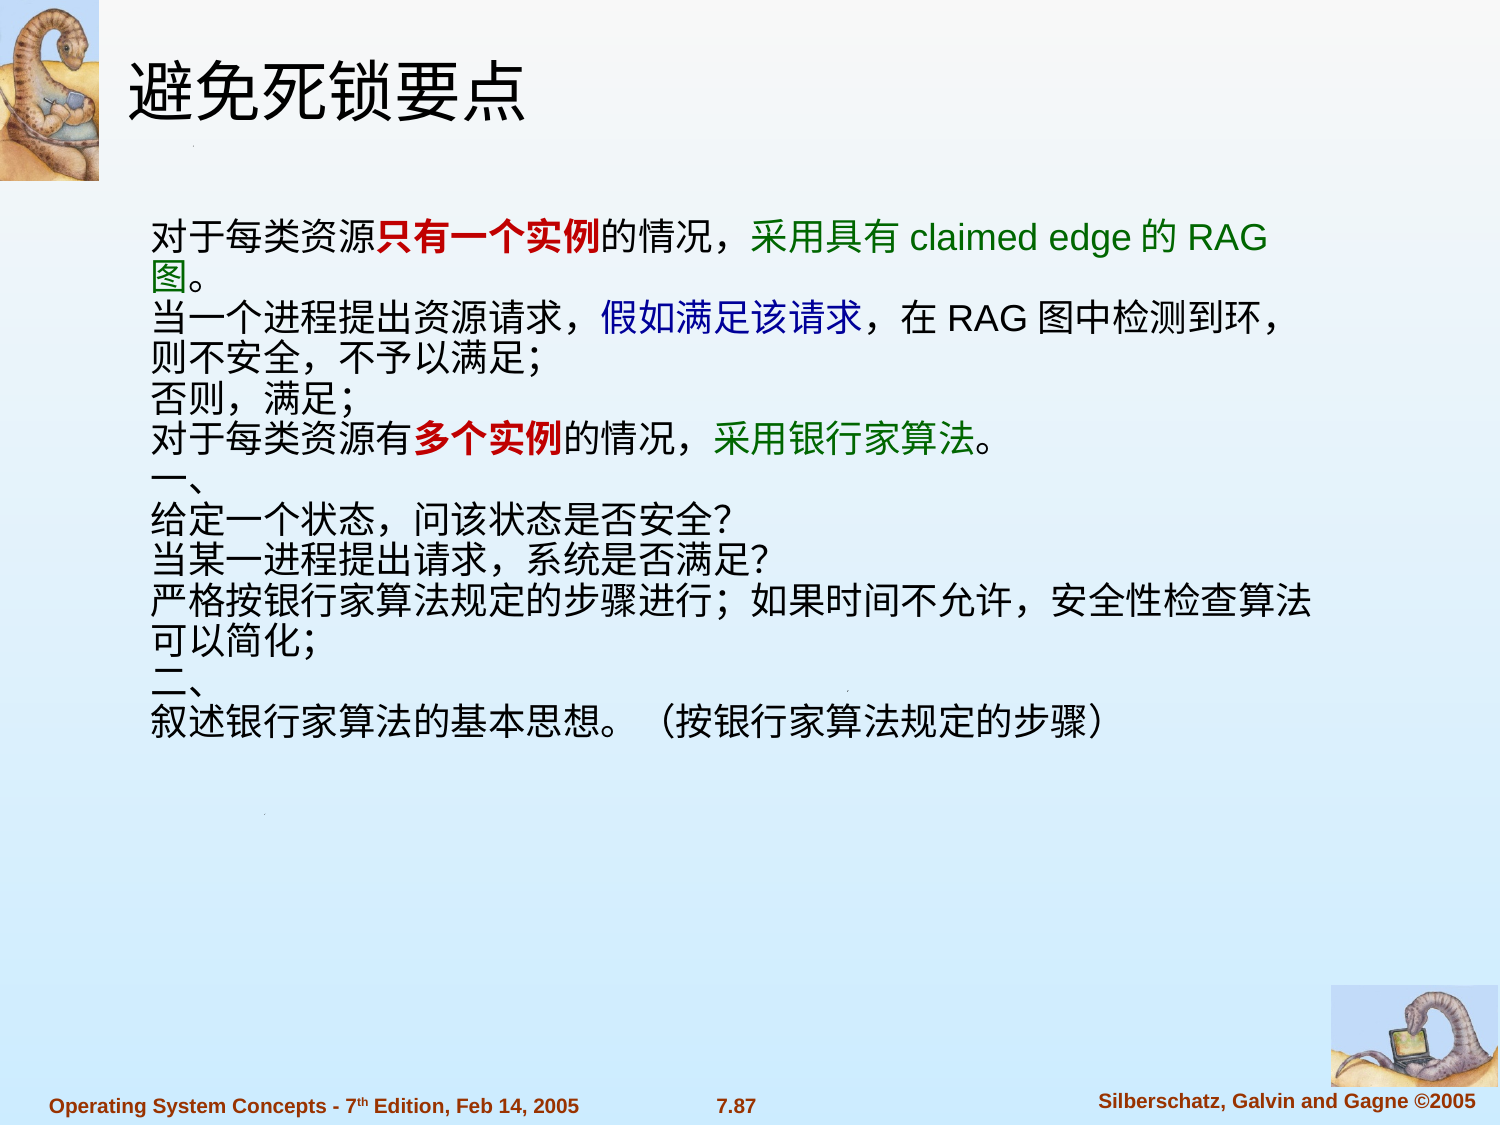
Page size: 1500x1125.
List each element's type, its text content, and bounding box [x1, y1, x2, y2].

picture [0, 0, 99, 181]
picture [1331, 985, 1498, 1087]
list 对于每类资源只有一个实例的情况，采用具有claimed edge的RAG图。 当一个进程提出资源请求，假如满足该请求，在RAG图中检测到环，则不安全，不予以满足； 否则，满足； 对于每类资源有多个实例的情况，采用银行家算法。 一、 给定一个状态，问该状态是否安全？ 当某一进程提出请求，系统是否满足？ 严格按银行家算法规定的步骤进行；如果时间不允许，安全性检查算法可以简化； 二、 叙述银行家算法的基本思想。（按银行家算法规定的步骤） [135, 210, 1342, 946]
title 避免死锁要点 [112, 37, 1438, 138]
